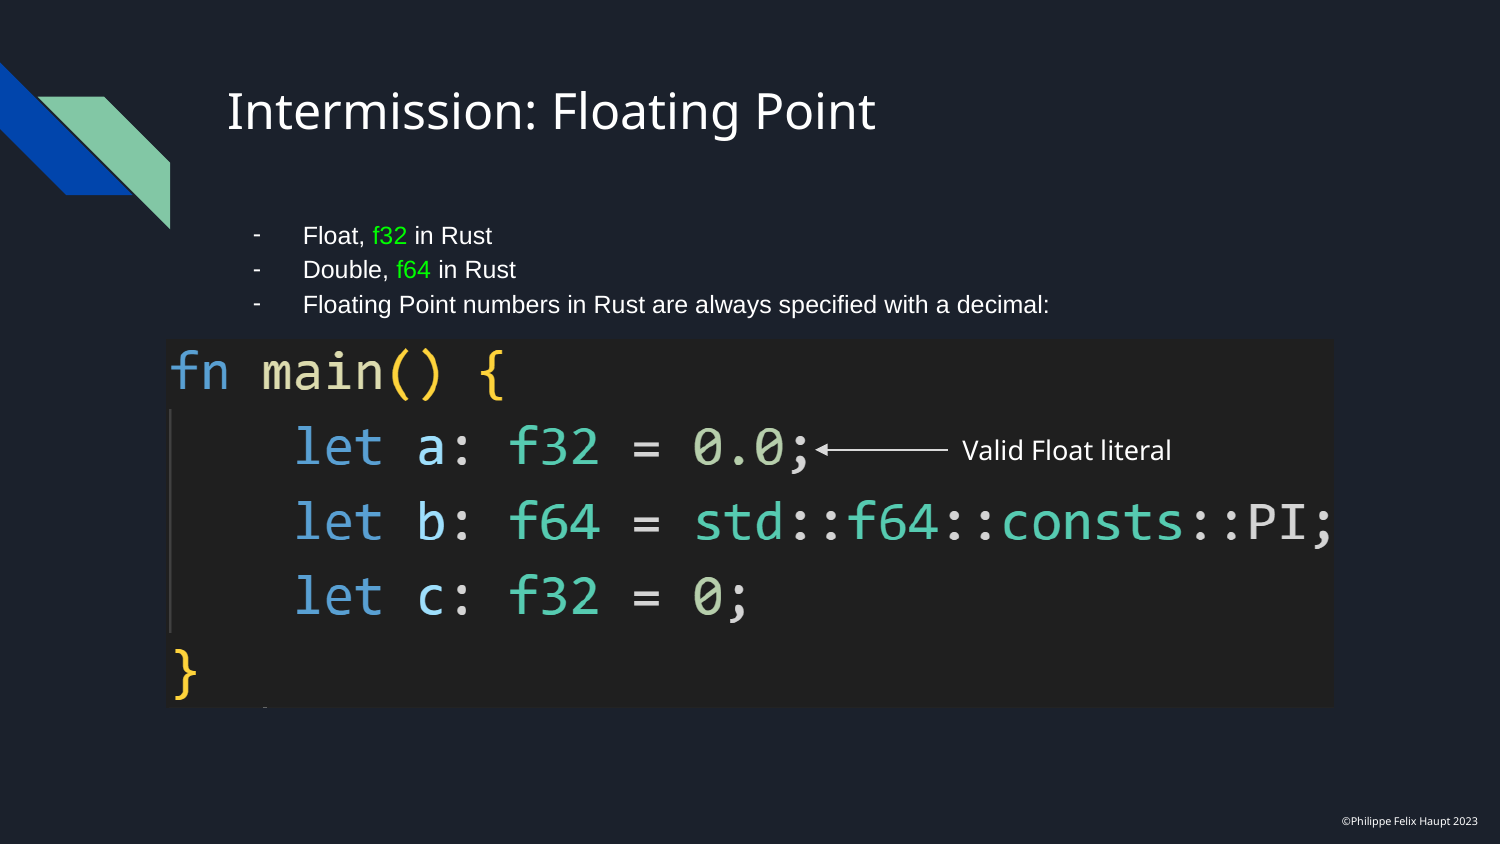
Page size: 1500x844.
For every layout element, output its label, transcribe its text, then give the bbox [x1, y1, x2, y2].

picture [166, 338, 1334, 708]
text_box ©Philippe Felix Haupt 2023 [1326, 801, 1500, 844]
title Intermission: Floating Point [212, 64, 1368, 215]
list Float, f32 in Rust Double, f64 in Rust Floating Point numbers in Rust are always specified with a decimal: [212, 215, 1368, 793]
